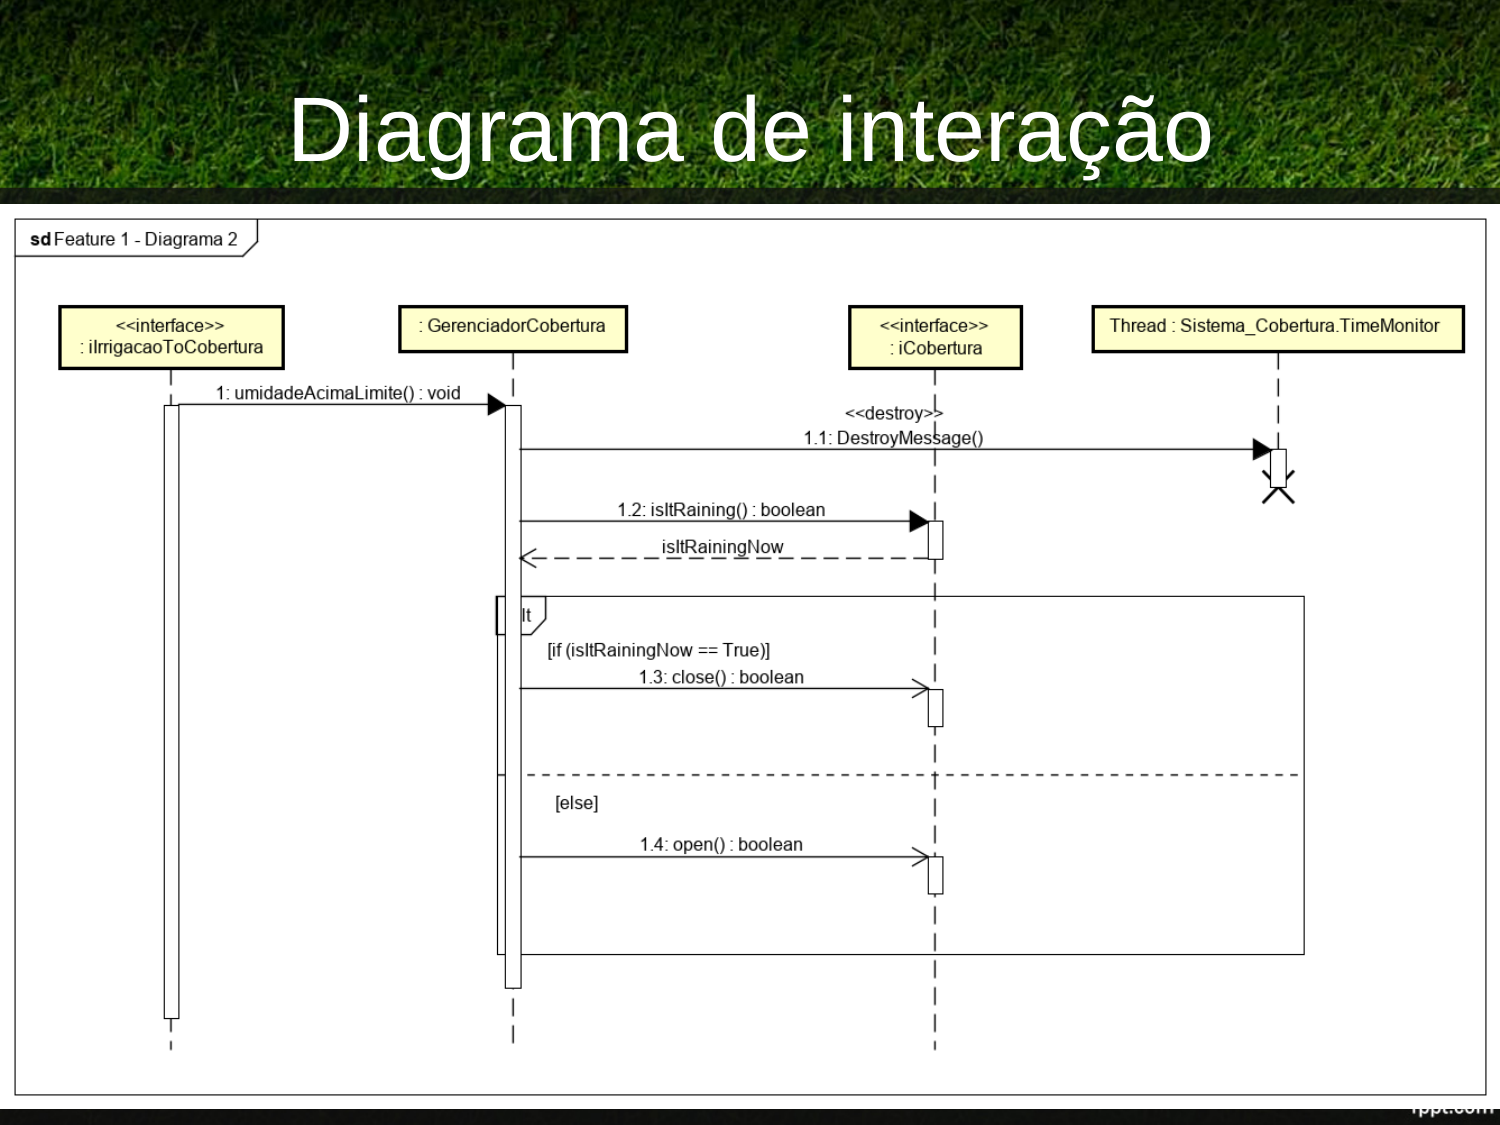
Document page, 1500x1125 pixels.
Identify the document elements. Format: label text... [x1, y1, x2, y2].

title Diagrama de interação [76, 31, 1427, 202]
picture [0, 0, 1500, 1125]
